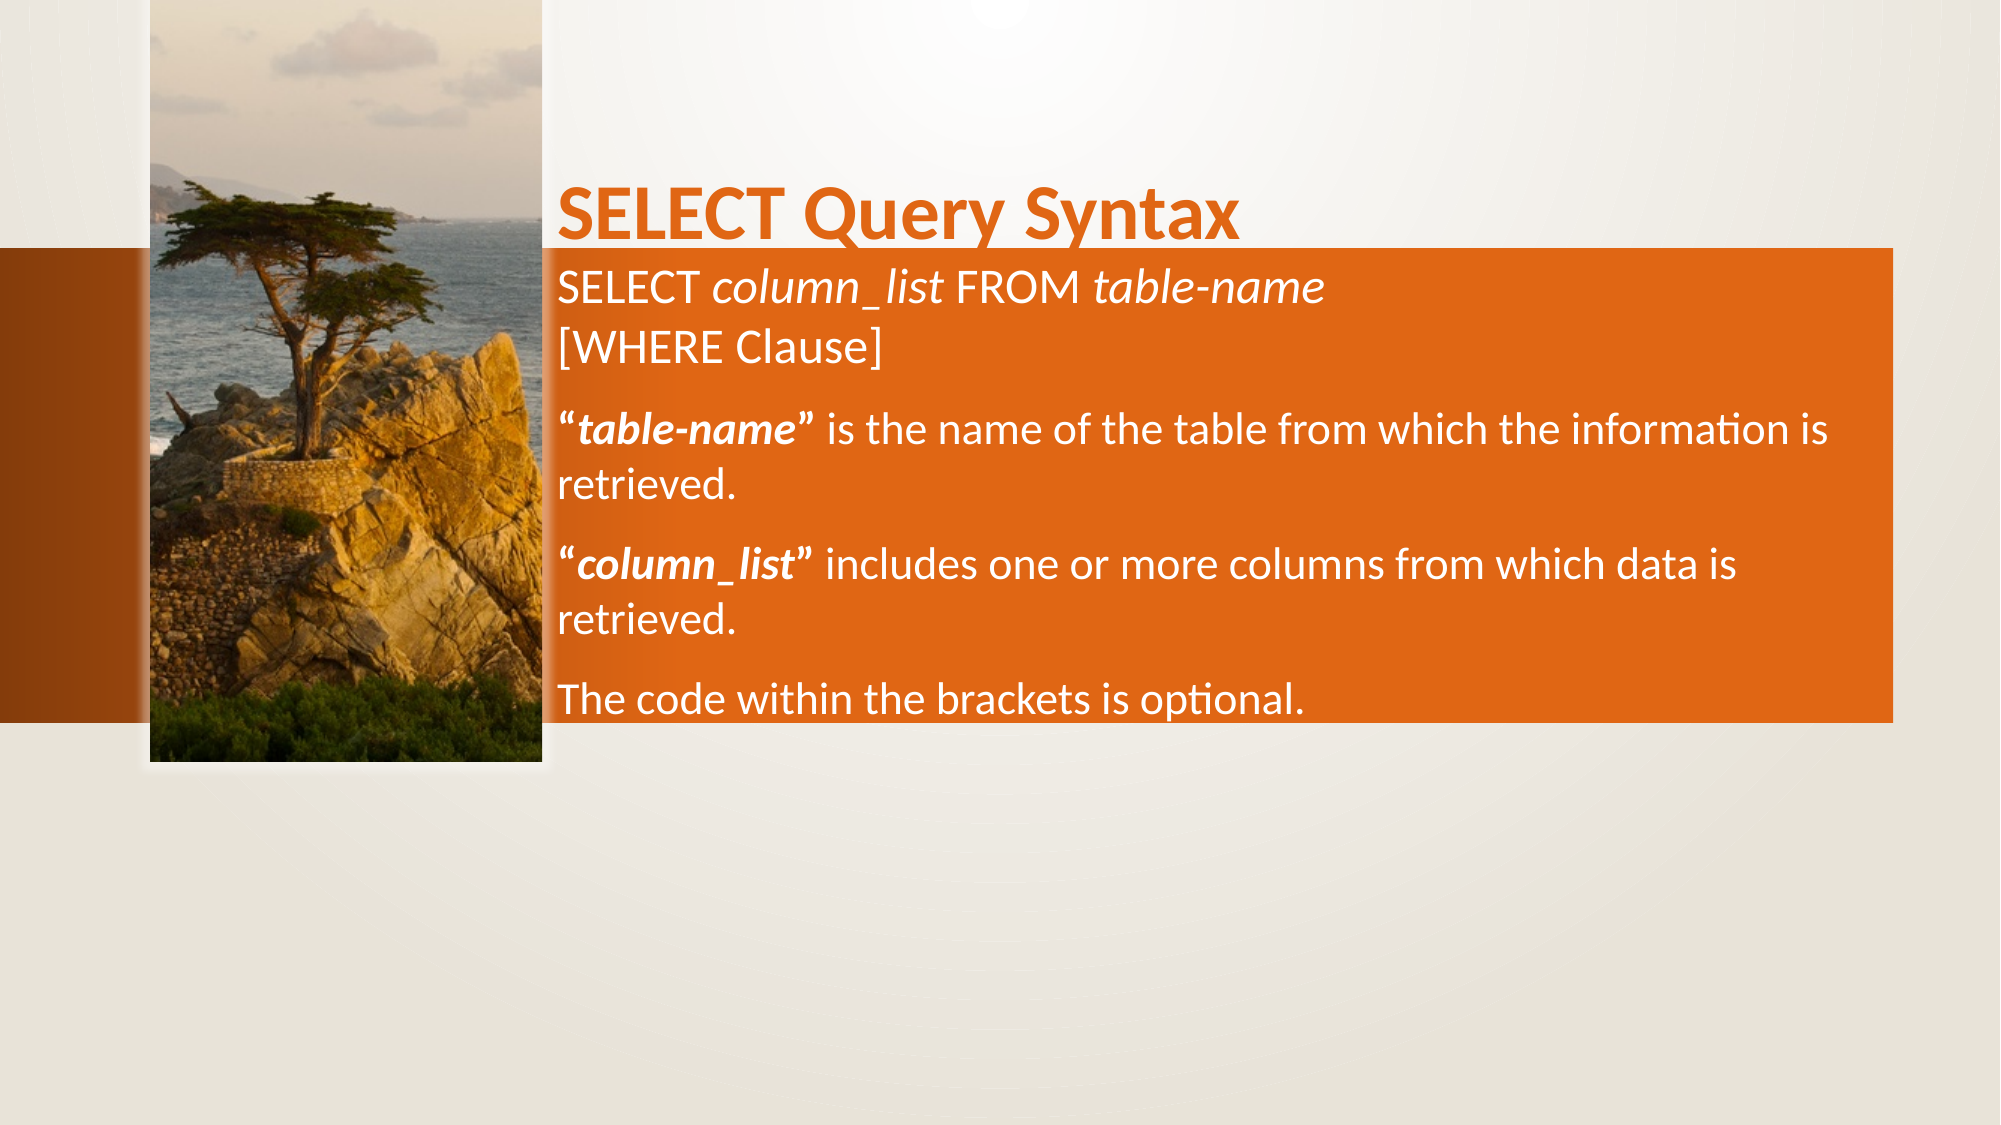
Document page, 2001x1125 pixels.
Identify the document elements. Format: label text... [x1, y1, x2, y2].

picture [149, 0, 543, 762]
title SELECT Query Syntax [557, 164, 1780, 246]
list SELECT column_list FROM table-name [WHERE Clause] “table-name” is the name of the table from which the information is retrieved. “column_list” includes one or more columns from which data is retrieved. The code within the brackets is optional. [557, 246, 1890, 718]
